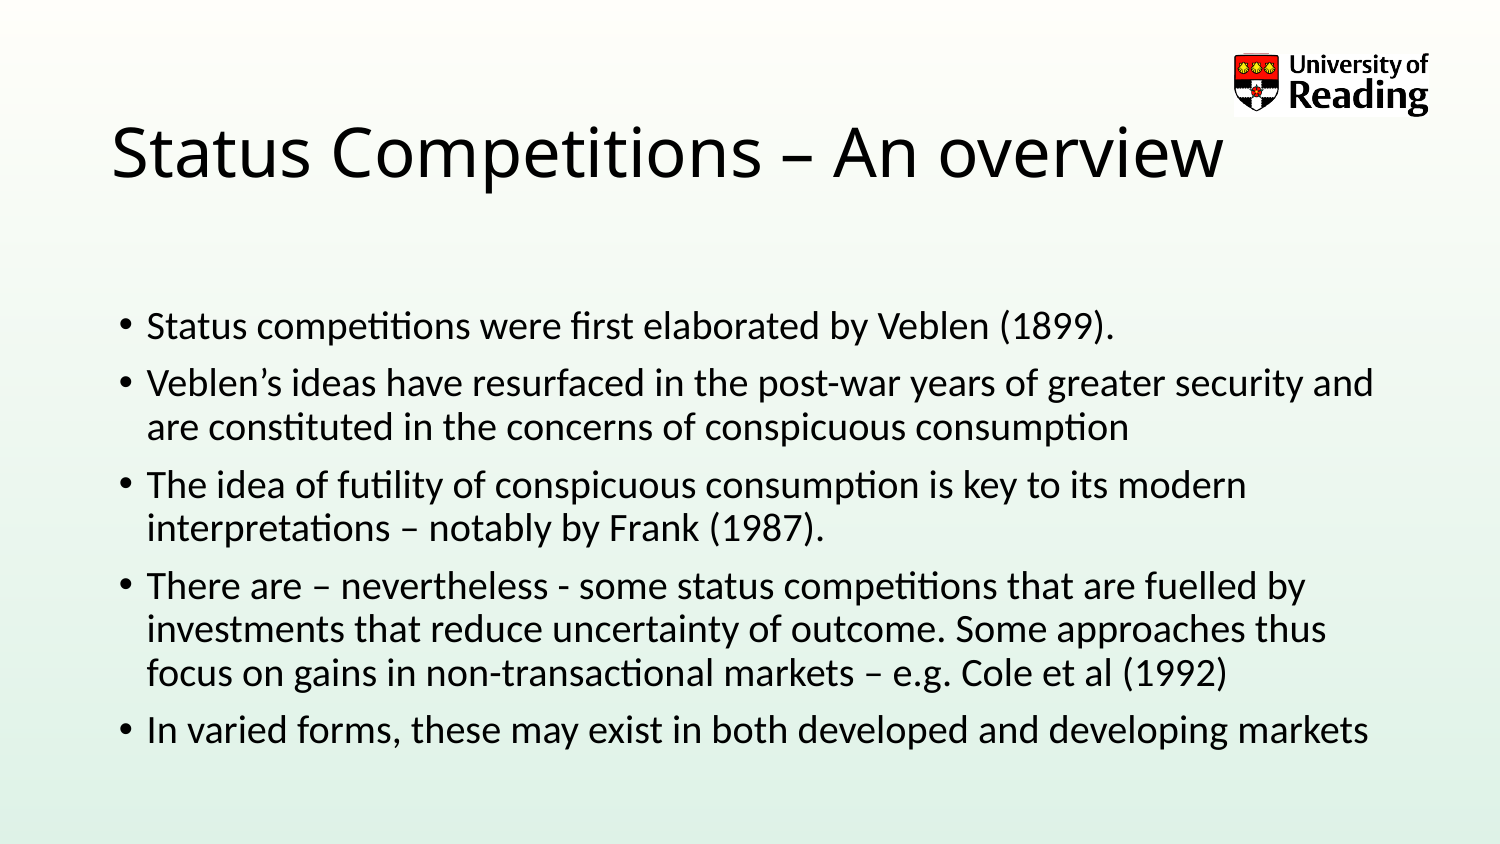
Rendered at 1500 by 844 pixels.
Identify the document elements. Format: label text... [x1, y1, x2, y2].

picture [1234, 53, 1429, 117]
list Status competitions were first elaborated by Veblen (1899). Veblen’s ideas have resurfaced in the post-war years of greater security and are constituted in the concerns of conspicuous consumption The idea of futility of conspicuous consumption is key to its modern interpretations – notably by Frank (1987). There are – nevertheless - some status competitions that are fuelled by investments that reduce uncertainty of outcome. Some approaches thus focus on gains in non-transactional markets – e.g. Cole et al (1992) In varied forms, these may exist in both developed and developing markets [103, 234, 1398, 770]
title Status Competitions – An overview [96, 74, 1391, 238]
